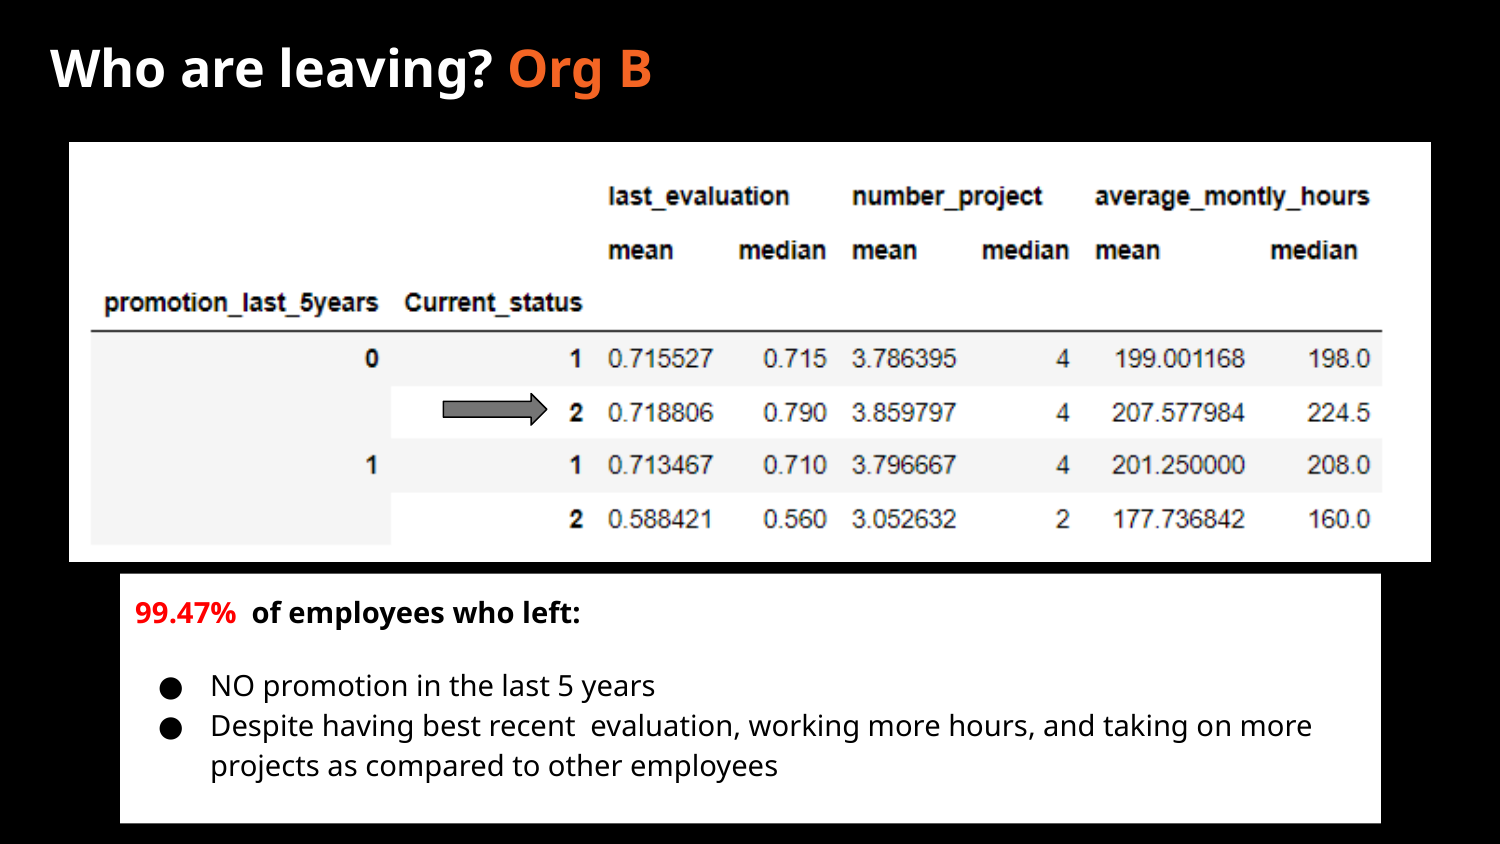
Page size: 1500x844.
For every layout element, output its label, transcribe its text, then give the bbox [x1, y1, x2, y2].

title 99.47% of employees who left: NO promotion in the last 5 years Despite having best recent evaluation, working more hours, and taking on more projects as compared to other employees [120, 573, 1381, 824]
title Who are leaving? Org B [35, 20, 1466, 159]
picture [69, 142, 1431, 562]
